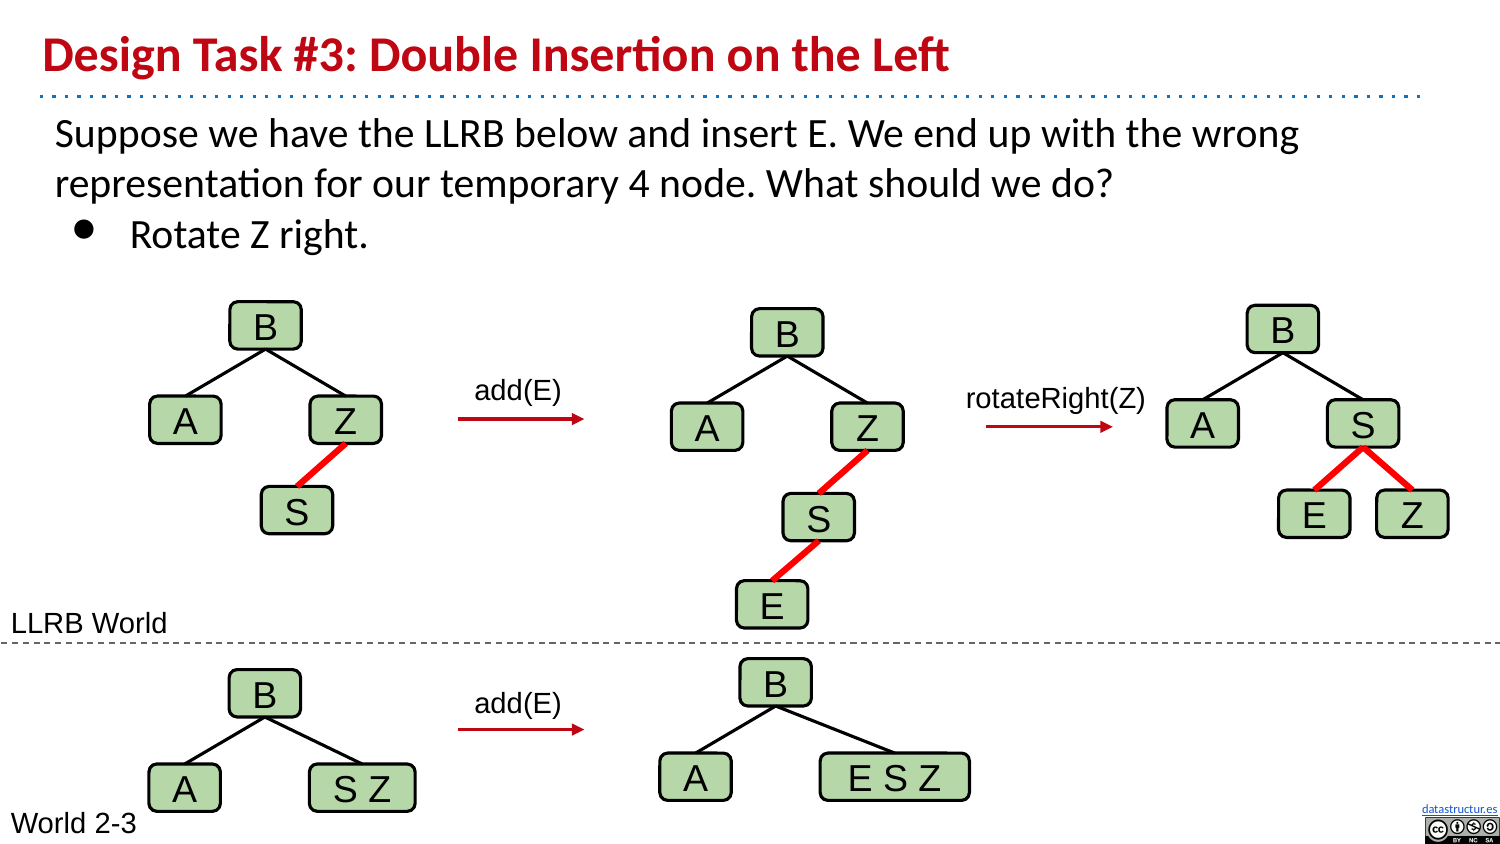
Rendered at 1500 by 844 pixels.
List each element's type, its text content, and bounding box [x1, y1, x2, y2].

text_box A [1166, 399, 1239, 448]
list Suppose we have the LLRB below and insert E. We end up with the wrong representation for our temporary 4 node. What should we do? Rotate Z right. [39, 91, 1338, 235]
text_box E [1278, 490, 1351, 538]
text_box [296, 443, 346, 487]
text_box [185, 348, 264, 397]
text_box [771, 540, 819, 581]
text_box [818, 450, 868, 494]
text_box add(E) [459, 669, 654, 737]
text_box Z [831, 403, 904, 451]
text_box B [229, 301, 302, 347]
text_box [265, 348, 346, 397]
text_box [659, 658, 970, 801]
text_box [1282, 352, 1364, 401]
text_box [1362, 446, 1413, 491]
text_box A [671, 403, 743, 451]
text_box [706, 355, 785, 404]
text_box World 2-3 [0, 789, 203, 833]
text_box E [736, 580, 808, 629]
text_box add(E) [459, 356, 688, 424]
text_box S [1327, 399, 1399, 445]
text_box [786, 355, 868, 404]
text_box B [1247, 305, 1319, 351]
text_box Z [1376, 490, 1449, 538]
text_box A [149, 396, 222, 444]
picture [1425, 817, 1500, 844]
text_box S [782, 493, 855, 541]
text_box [1314, 446, 1361, 491]
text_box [148, 669, 416, 812]
text_box Z [309, 396, 382, 444]
title Design Task #3: Double Insertion on the Left [27, 15, 1378, 97]
text_box B [751, 308, 824, 354]
text_box rotateRight(Z) [950, 364, 1179, 432]
text_box LLRB World [0, 589, 203, 633]
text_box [1202, 352, 1281, 401]
text_box S [261, 486, 333, 534]
